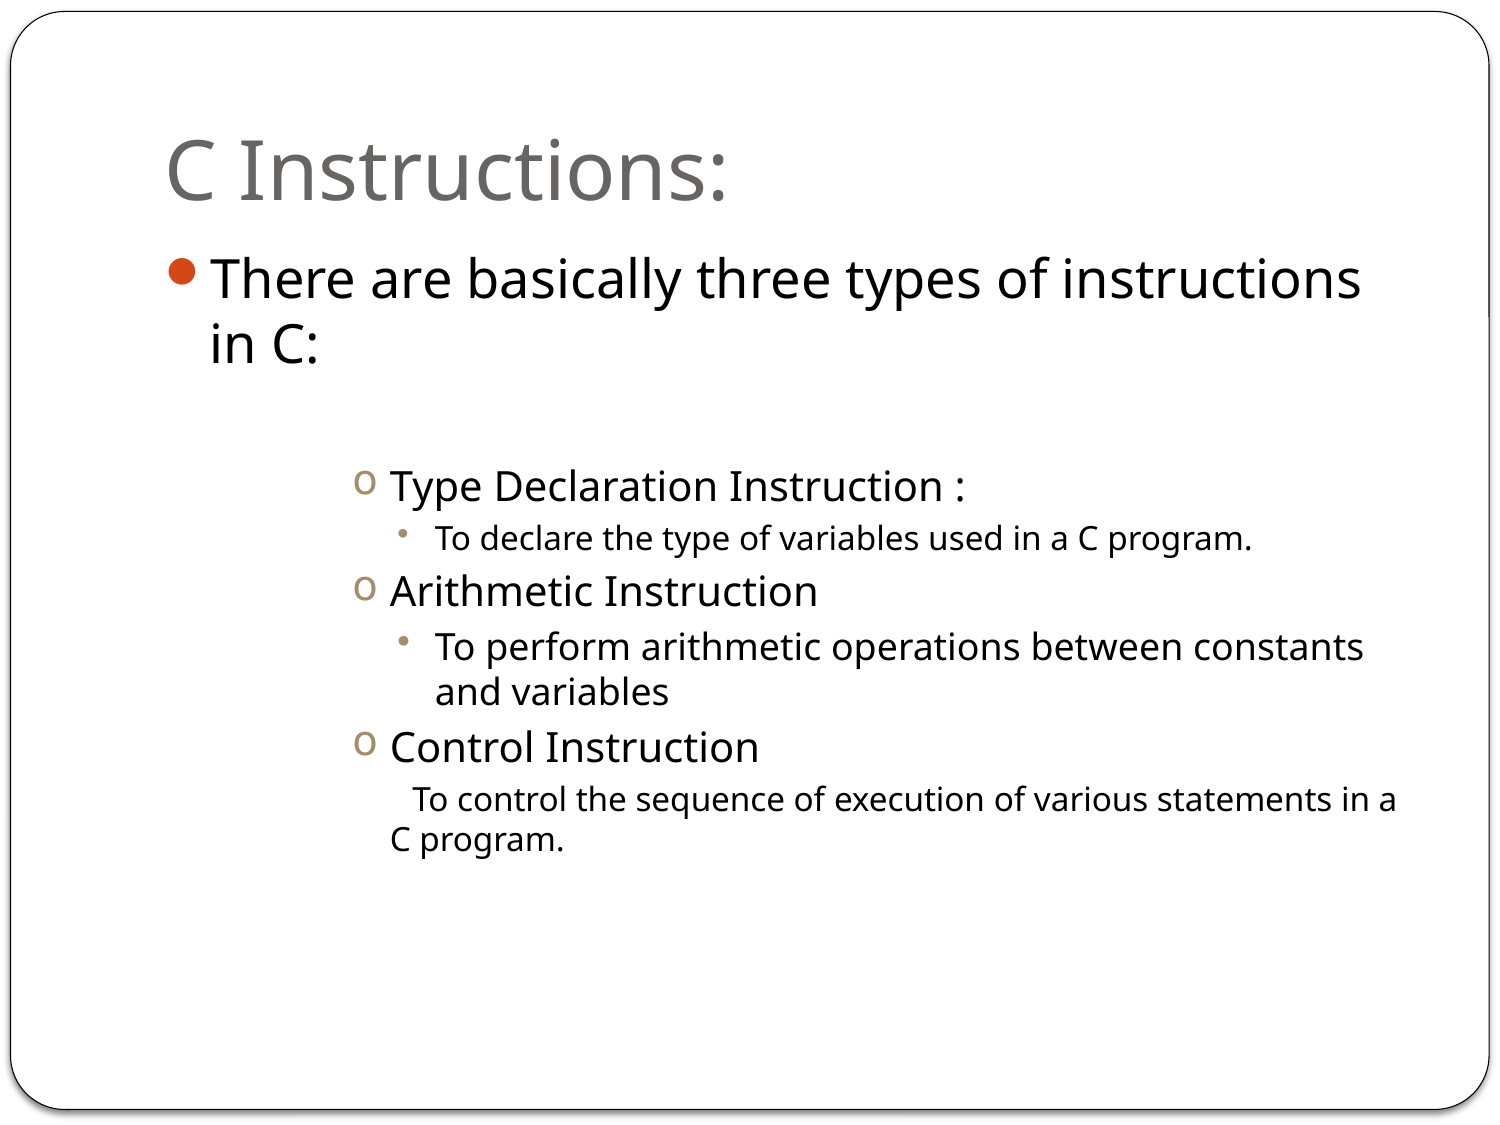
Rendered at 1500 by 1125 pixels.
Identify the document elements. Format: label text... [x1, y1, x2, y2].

title C Instructions: [150, 45, 1425, 233]
list There are basically three types of instructions in C: Type Declaration Instruction : To declare the type of variables used in a C program. Arithmetic Instruction To perform arithmetic operations between constants and variables Control Instruction To control the sequence of execution of various statements in a C program. [150, 237, 1425, 988]
